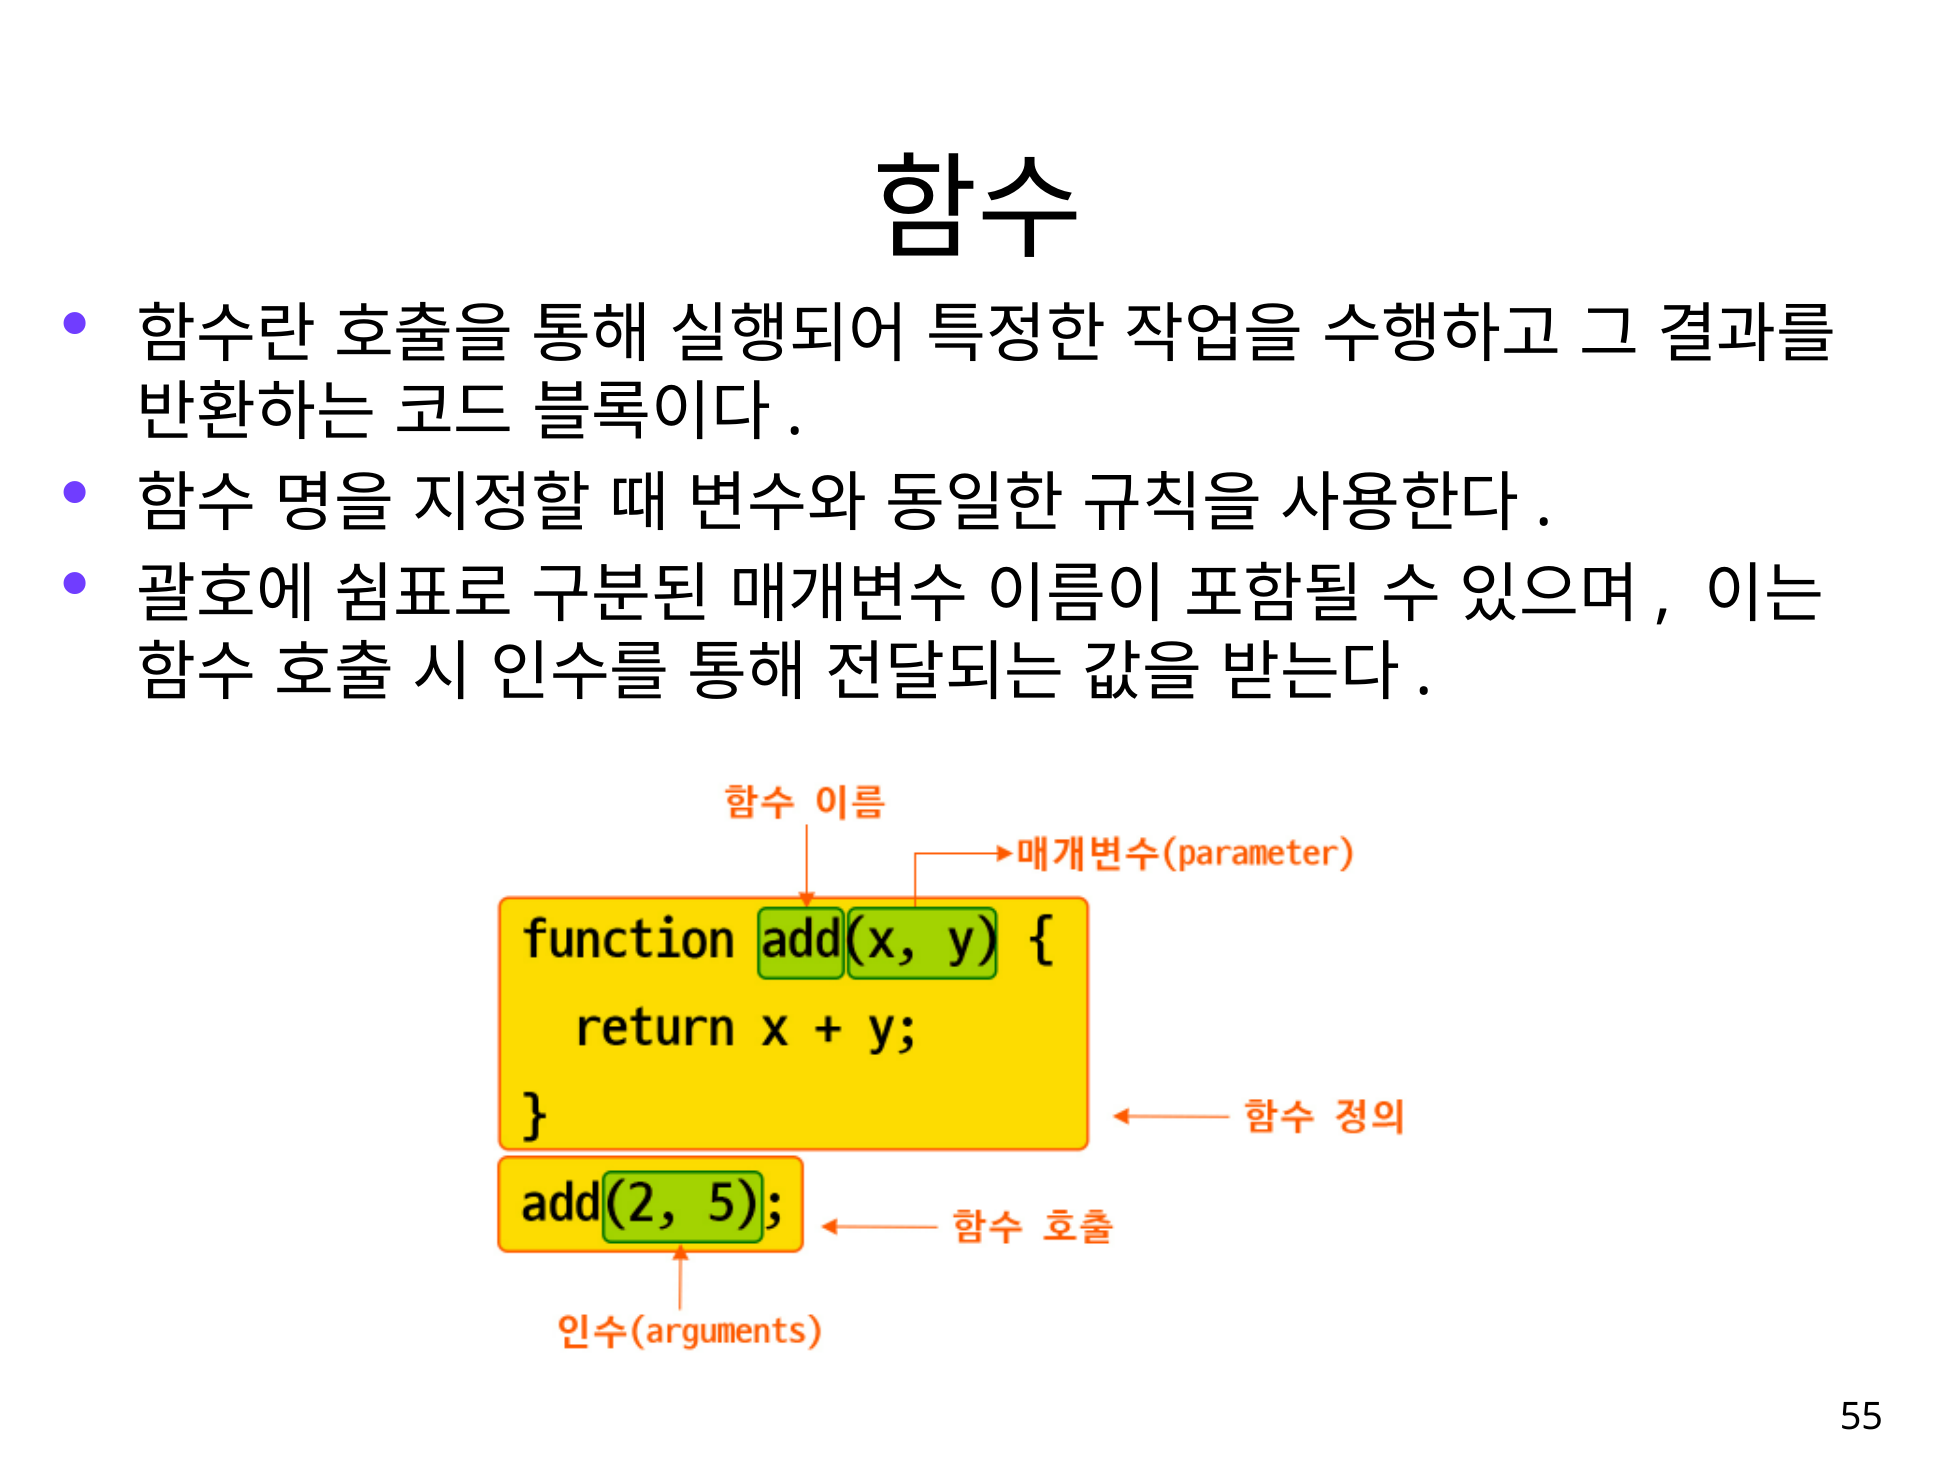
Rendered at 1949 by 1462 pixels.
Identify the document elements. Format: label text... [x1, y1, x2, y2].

picture [478, 764, 1427, 1373]
text_box 함수 [181, 116, 1774, 280]
list 함수란 호출을 통해 실행되어 특정한 작업을 수행하고 그 결과를 반환하는 코드 블록이다. 함수 명을 지정할 때 변수와 동일한 규칙을 사용한다. 괄호에 쉼표로 구분된 매개변수 이름이 포함될 수 있으며, 이는 함수 호출 시 인수를 통해 전달되는 값을 받는다. [48, 284, 1897, 1343]
slide_number 55 [1496, 1372, 1899, 1462]
